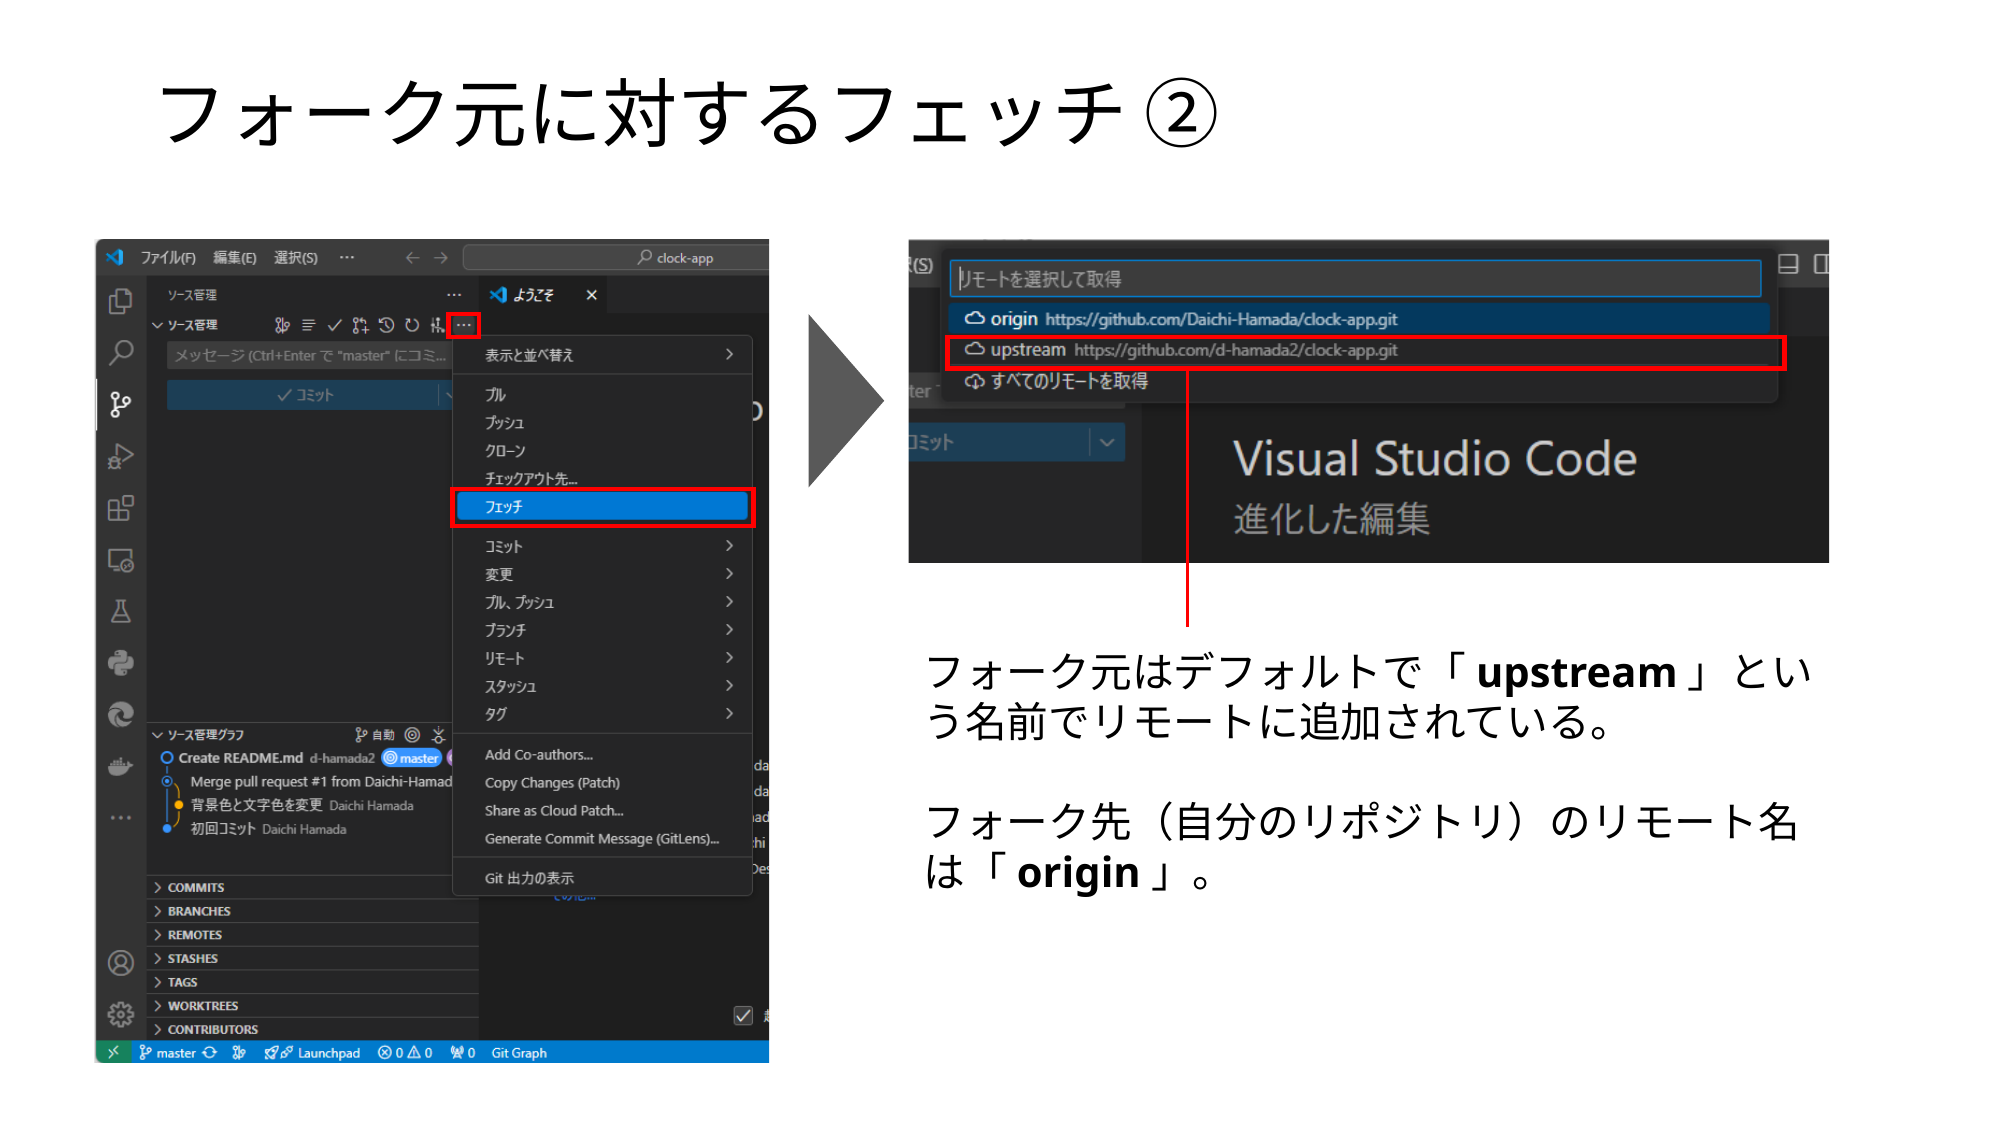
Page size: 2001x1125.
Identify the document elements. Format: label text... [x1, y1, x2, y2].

text_box フォーク元はデフォルトで「upstream」という名前でリモートに追加されている。 フォーク先（自分のリポジトリ）のリモート名は「origin」。 [908, 638, 1830, 904]
picture [908, 239, 1830, 563]
title フォーク元に対するフェッチ ➁ [137, 59, 1863, 174]
text_box [807, 311, 886, 491]
picture [94, 239, 770, 1063]
